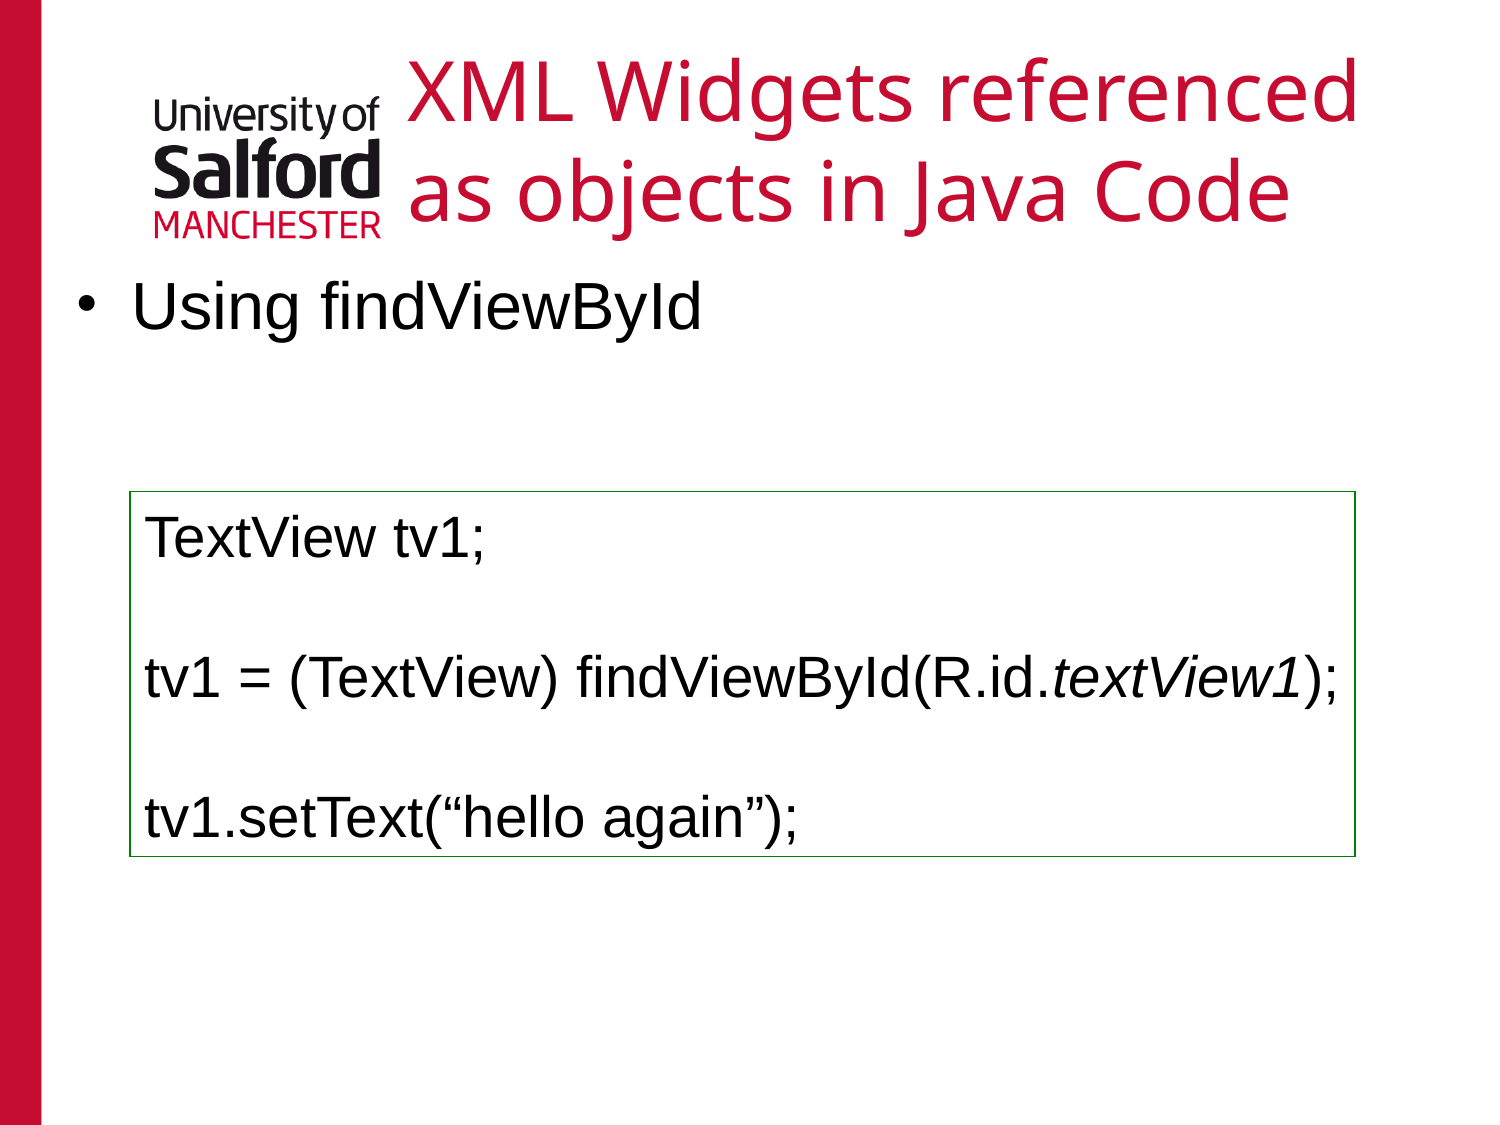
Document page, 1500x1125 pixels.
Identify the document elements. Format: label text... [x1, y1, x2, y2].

text_box TextView tv1; tv1 = (TextView) findViewById(R.id.textView1); tv1.setText(“hello again”); [129, 491, 1356, 857]
title XML Widgets referenced as objects in Java Code [407, 44, 1424, 232]
list Using findViewById [74, 263, 1424, 1005]
picture [101, 42, 434, 263]
